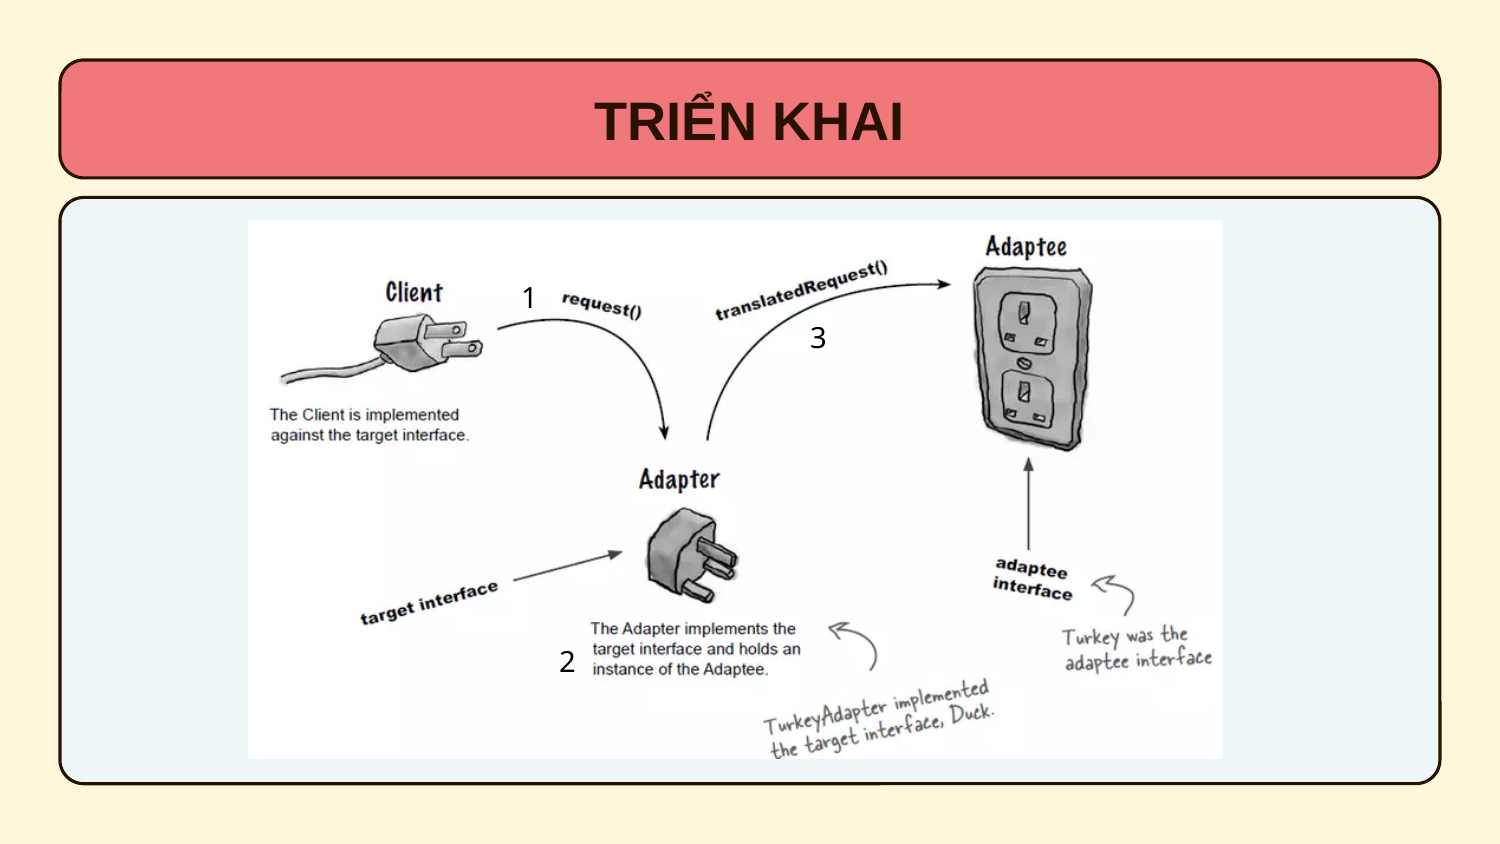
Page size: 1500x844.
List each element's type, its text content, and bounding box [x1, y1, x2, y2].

picture [248, 219, 1223, 759]
text_box [59, 59, 1440, 178]
title TRIỂN KHAI [118, 70, 1382, 168]
